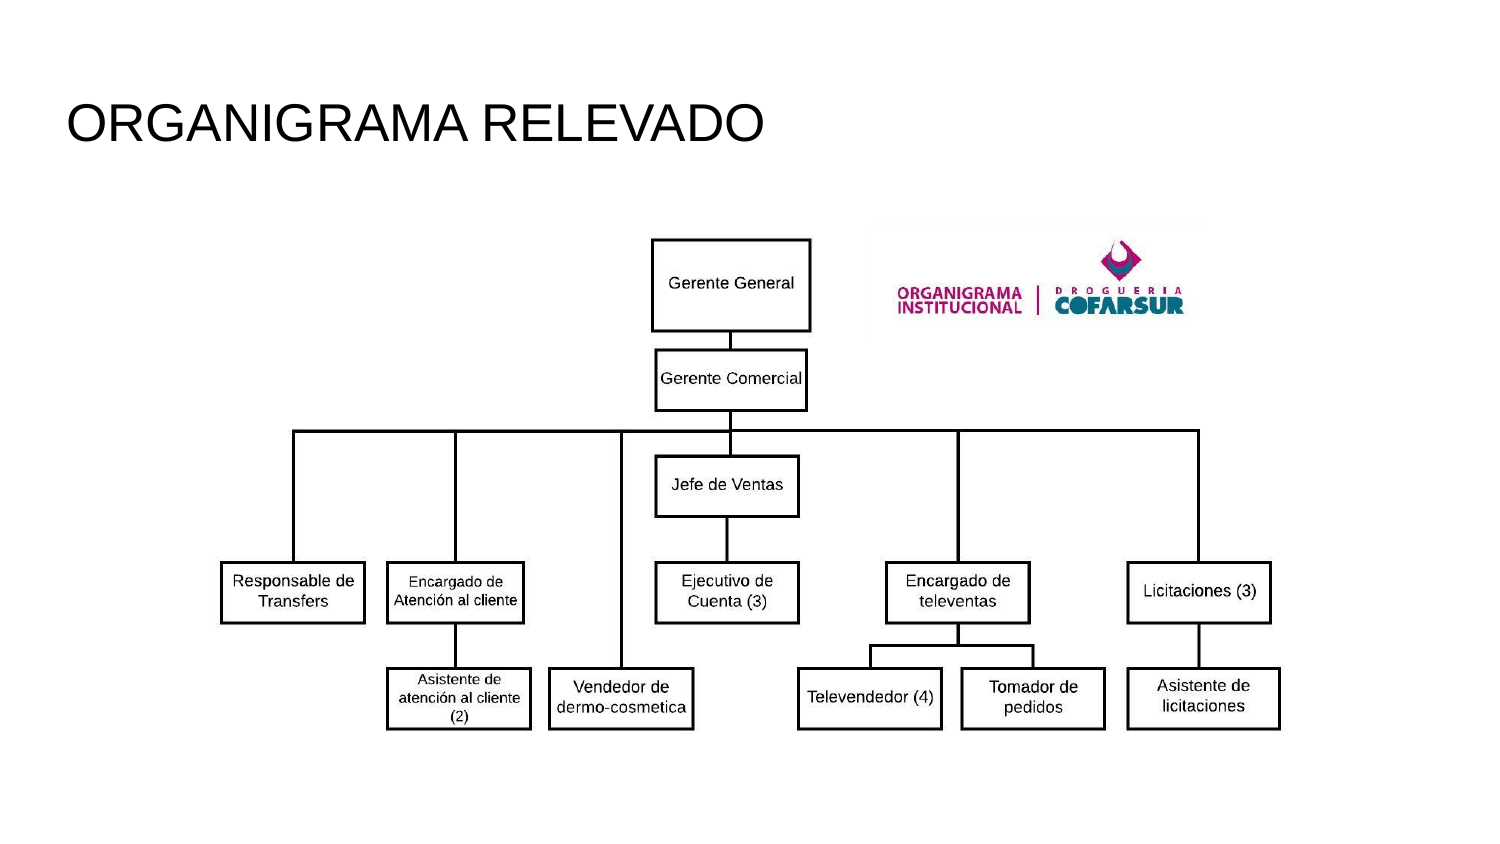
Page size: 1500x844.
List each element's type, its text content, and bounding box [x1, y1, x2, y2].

title ORGANIGRAMA RELEVADO [51, 72, 1449, 167]
picture [191, 198, 1309, 759]
